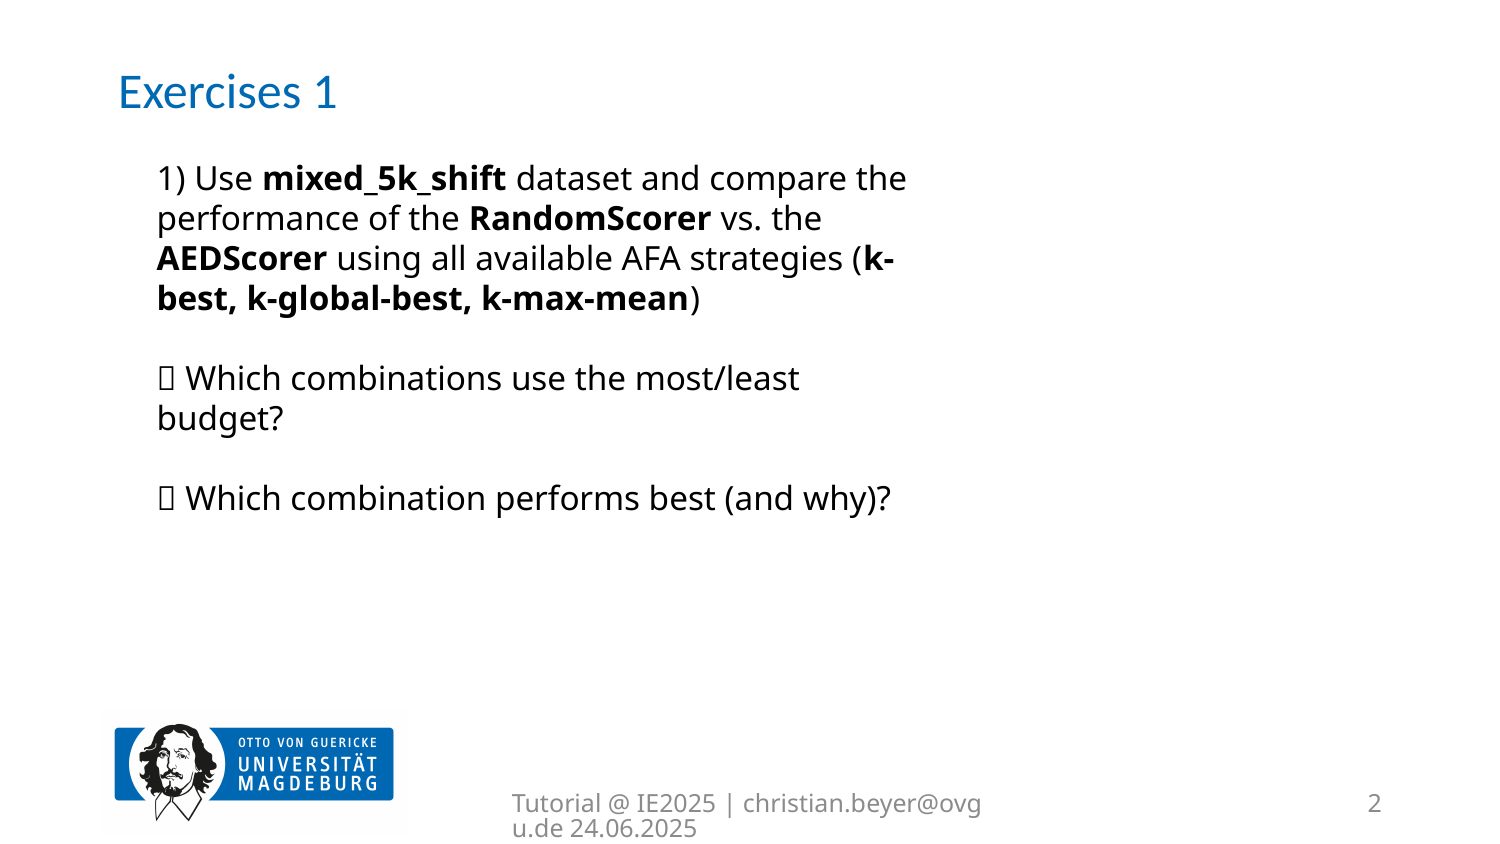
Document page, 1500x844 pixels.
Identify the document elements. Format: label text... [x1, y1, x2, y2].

list 1) Use mixed_5k_shift dataset and compare the performance of the RandomScorer vs. the AEDScorer using all available AFA strategies (k-best, k-global-best, k-max-mean)  Which combinations use the most/least budget?  Which combination performs best (and why)? [99, 150, 928, 659]
footer Tutorial @ IE2025 | christian.beyer@ovgu.de 24.06.2025 [496, 782, 1004, 828]
slide_number 2 [1059, 782, 1397, 828]
title Exercises 1 [103, 45, 1397, 126]
picture [100, 709, 408, 836]
